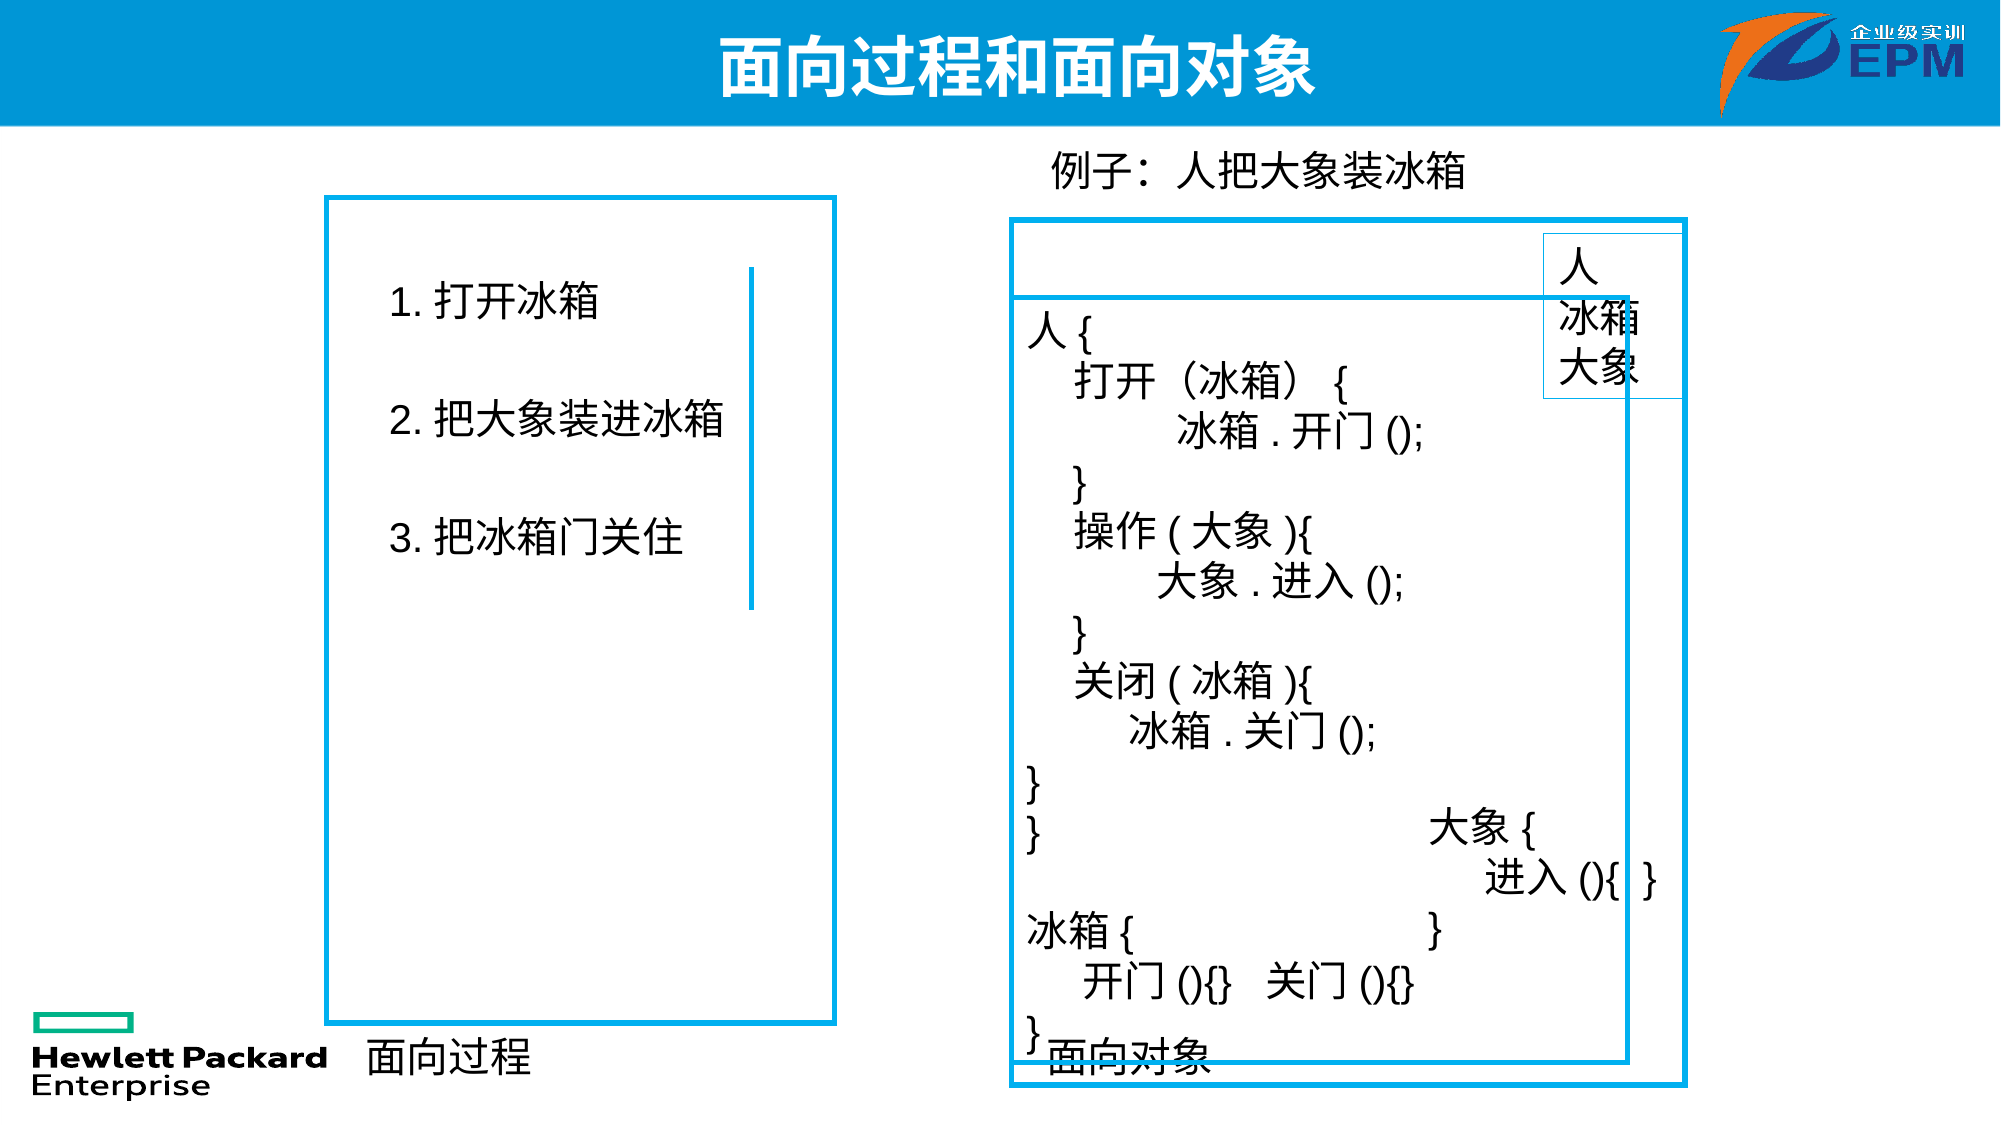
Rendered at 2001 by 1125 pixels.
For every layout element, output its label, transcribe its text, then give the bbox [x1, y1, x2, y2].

picture [1749, 21, 1839, 80]
text_box 1.打开冰箱 [373, 267, 729, 332]
picture [0, 126, 2001, 1125]
picture [1851, 45, 1879, 76]
picture [1930, 27, 1935, 37]
text_box 3.把冰箱门关住 [373, 503, 705, 569]
text_box [1011, 1063, 1031, 1086]
picture [1924, 45, 1962, 76]
text_box [1011, 219, 1686, 793]
text_box [326, 197, 836, 1024]
text_box [1492, 959, 1686, 1086]
picture [1721, 13, 1825, 114]
text_box 大象{ 进入(){ } } [1413, 793, 1750, 959]
text_box 例子：人把大象装冰箱 [1035, 149, 1650, 202]
picture [1888, 45, 1917, 76]
text_box 面向过程 [350, 1023, 835, 1088]
title 面向过程和面向对象 [354, 0, 1681, 149]
text_box 2.把大象装进冰箱 [754, 385, 764, 451]
text_box 人 冰箱 大象 [1543, 233, 1685, 399]
text_box 人{ 打开（冰箱）{ 冰箱.开门(); } 操作(大象){ 大象.进入(); } 关闭(冰箱){ 冰箱.关门(); } } 冰箱{ 开门(){} 关门(){} } [1011, 296, 1628, 1063]
text_box 2.把大象装进冰箱 [373, 385, 749, 451]
text_box 面向对象 [1031, 1063, 1492, 1088]
